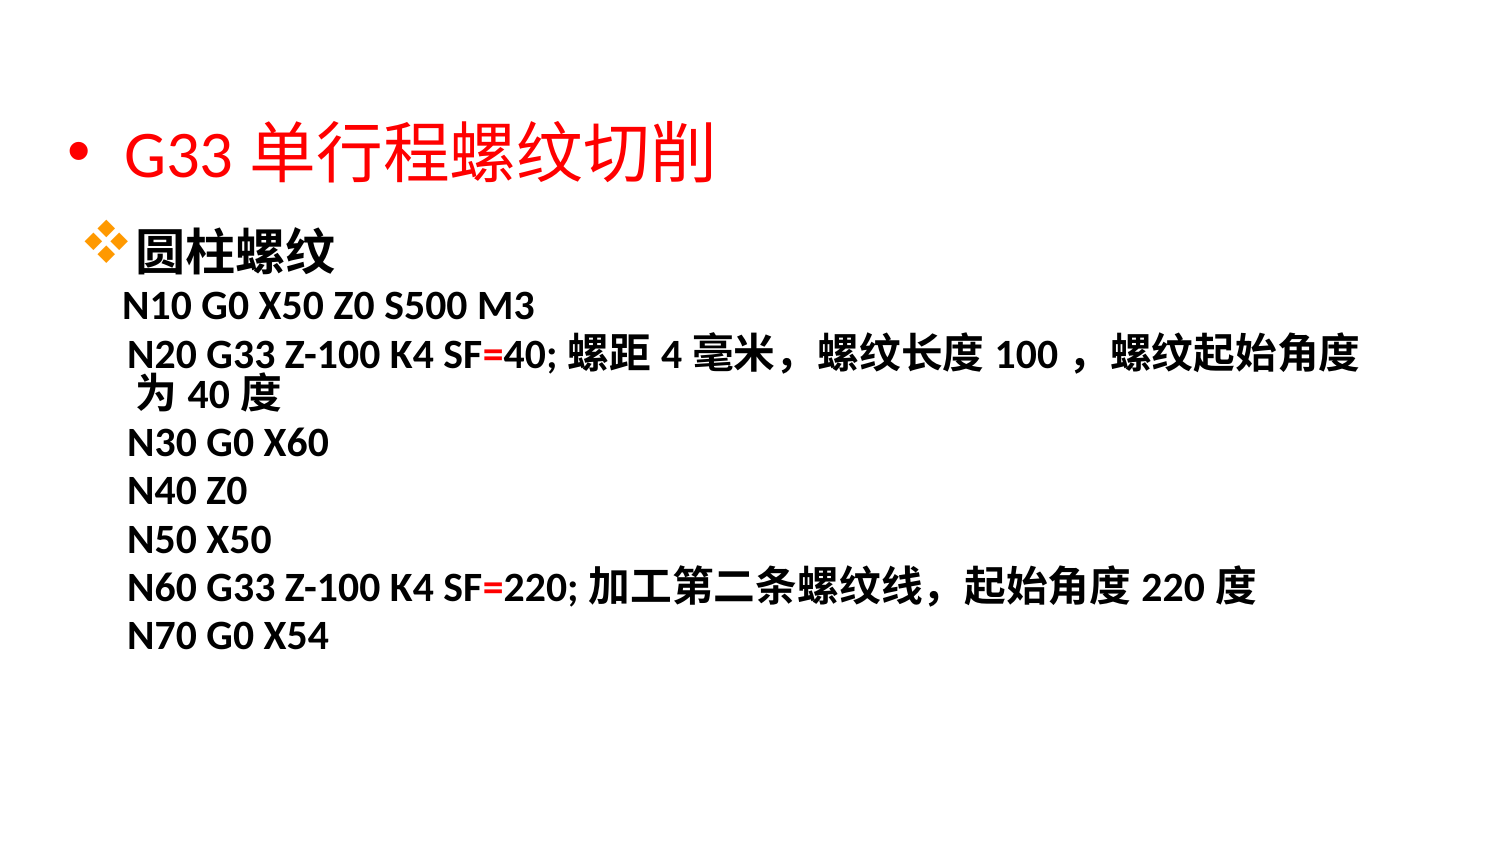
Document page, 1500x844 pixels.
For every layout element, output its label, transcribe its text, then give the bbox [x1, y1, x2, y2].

text_box 圆柱螺纹 N10 G0 X50 Z0 S500 M3 N20 G33 Z-100 K4 SF=40;螺距4毫米，螺纹长度100，螺纹起始角度为40度 N30 G0 X60 N40 Z0 N50 X50 N60 G33 Z-100 K4 SF=220;加工第二条螺纹线，起始角度220度 N70 G0 X54 [64, 224, 1415, 844]
text_box G33单行程螺纹切削 [53, 102, 1403, 723]
